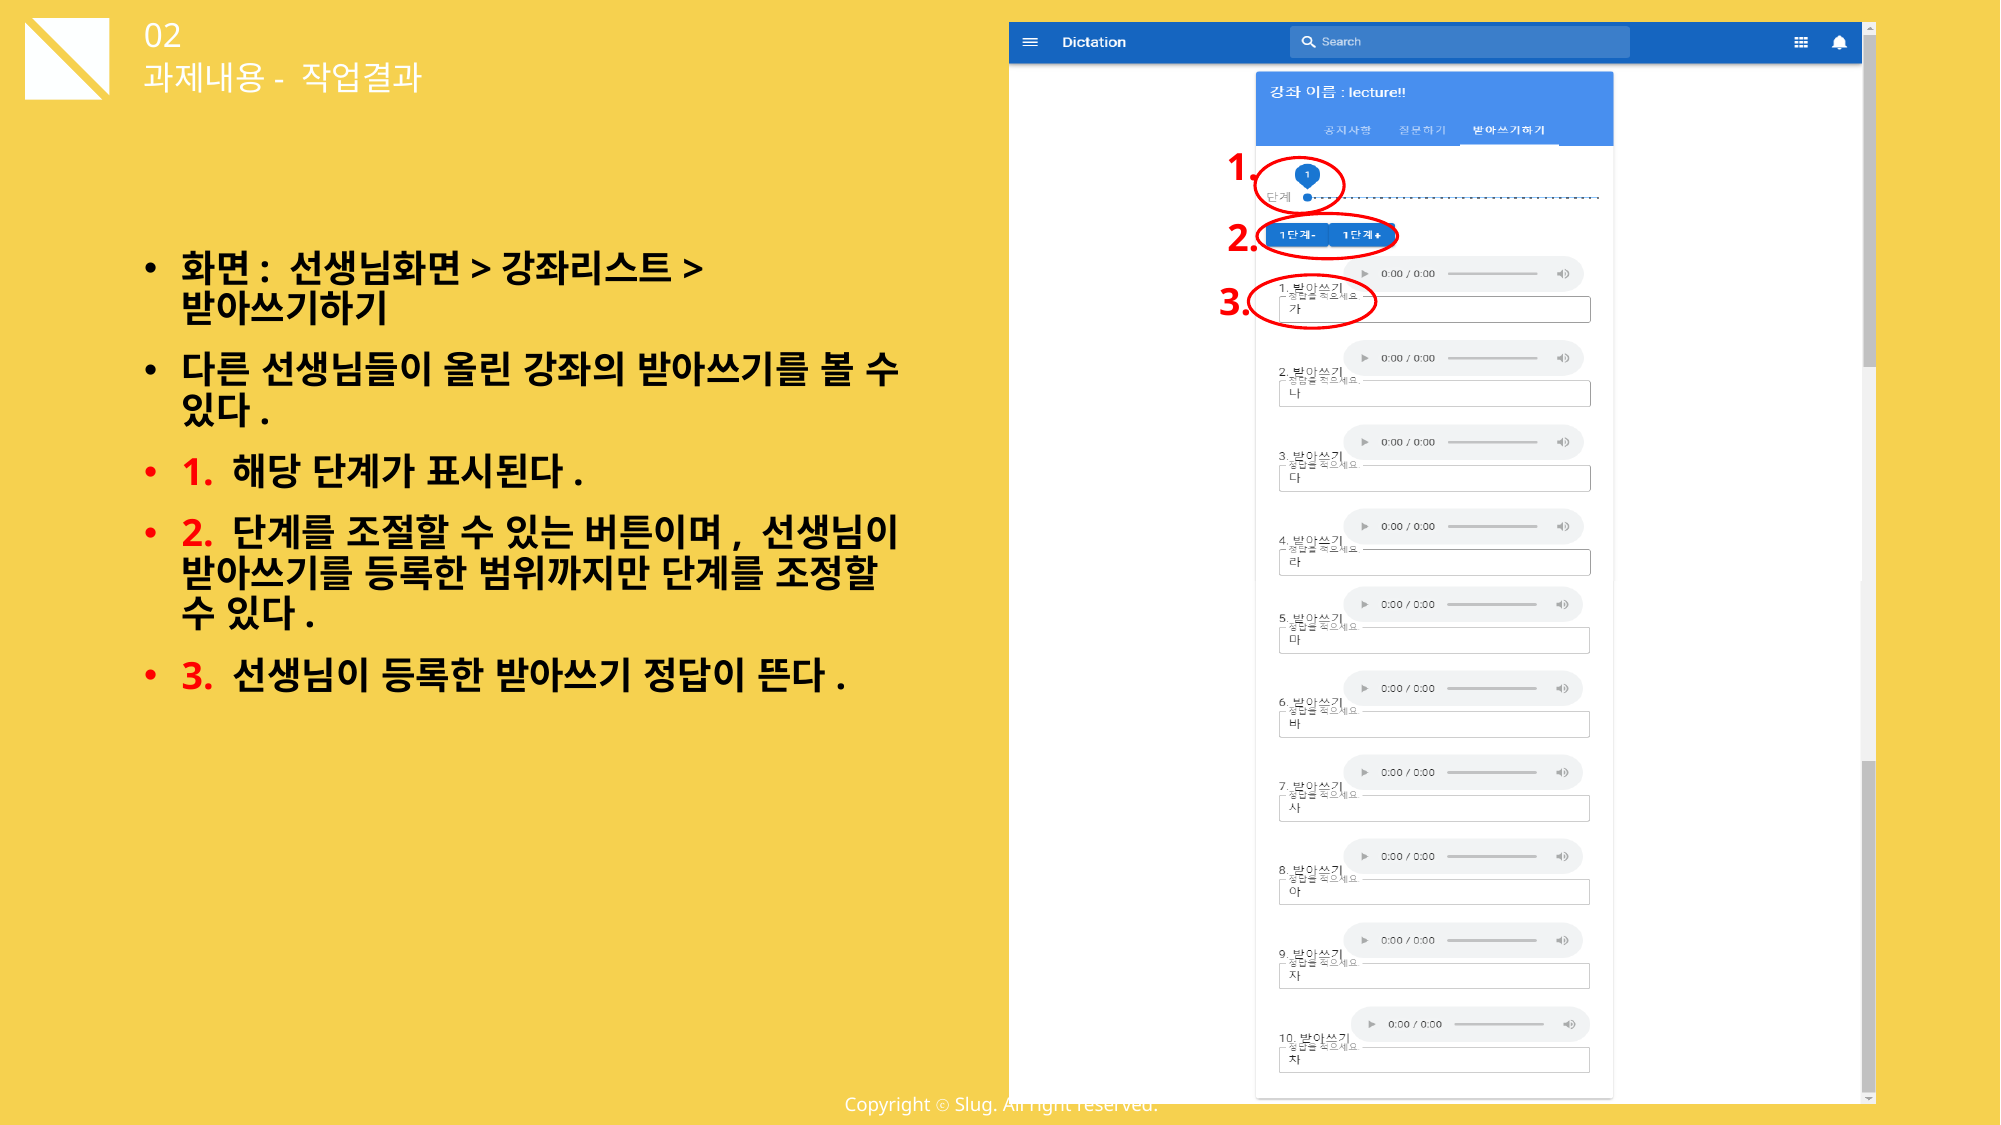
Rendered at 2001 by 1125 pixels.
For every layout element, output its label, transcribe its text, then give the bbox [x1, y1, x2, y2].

text_box 02 [129, 7, 240, 50]
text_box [1009, 22, 1876, 1105]
text_box 화면: 선생님화면>강좌리스트> 받아쓰기하기 다른 선생님들이 올린 강좌의 받아쓰기를 볼 수 있다. 1. 해당 단계가 표시된다. 2. 단계를 조절할 수 있는 버튼이며, 선생님이 받아쓰기를 등록한 범위까지만 단계를 조정할 수 있다. 3. 선생님이 등록한 받아쓰기 정답이 뜬다. [129, 242, 925, 962]
text_box Copyright ⓒ Slug. All right reserved. [528, 1085, 1474, 1123]
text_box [25, 18, 110, 100]
text_box 과제내용- 작업결과 [129, 50, 547, 145]
